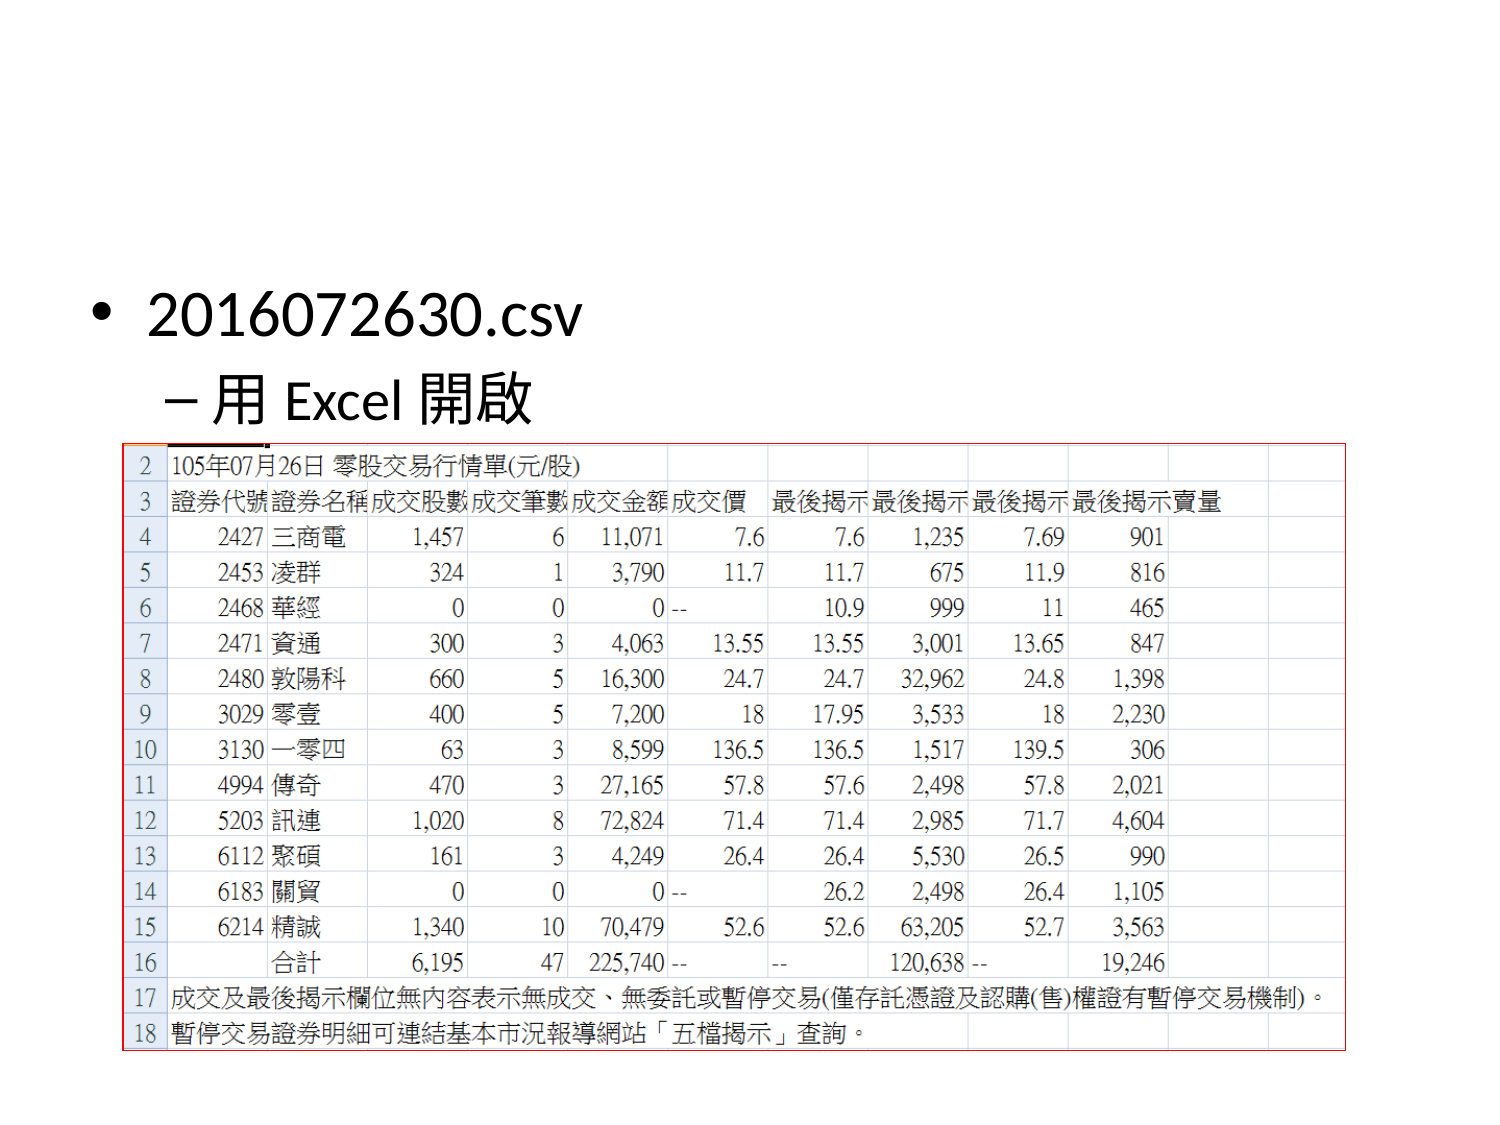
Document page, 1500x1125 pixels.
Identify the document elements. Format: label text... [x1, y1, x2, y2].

picture [123, 444, 1346, 1050]
list 2016072630.csv 用Excel開啟 [75, 262, 1425, 1005]
